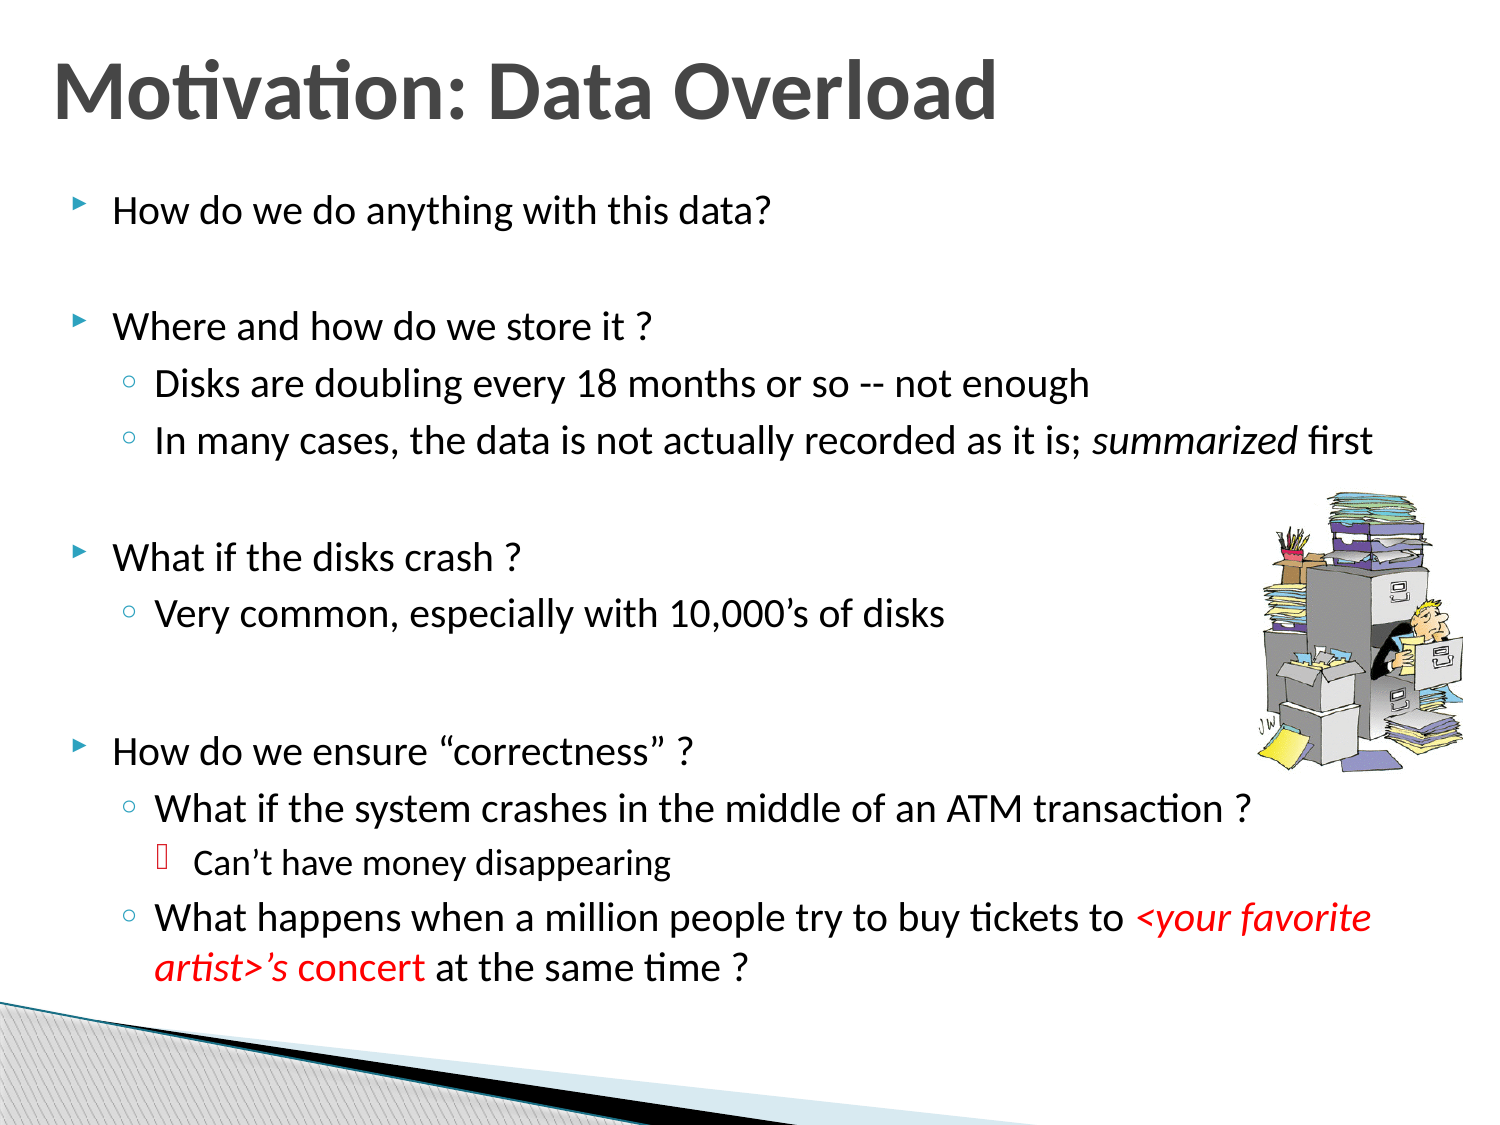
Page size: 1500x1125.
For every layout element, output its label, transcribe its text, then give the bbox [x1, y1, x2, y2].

list How do we do anything with this data? Where and how do we store it ? Disks are doubling every 18 months or so -- not enough In many cases, the data is not actually recorded as it is; summarized first What if the disks crash ? Very common, especially with 10,000’s of disks How do we ensure “correctness” ? What if the system crashes in the middle of an ATM transaction ? Can’t have money disappearing What happens when a million people try to buy tickets to <your favorite artist>’s concert at the same time ? [37, 174, 1500, 1013]
title Motivation: Data Overload [37, 24, 1425, 145]
picture [1256, 487, 1463, 776]
